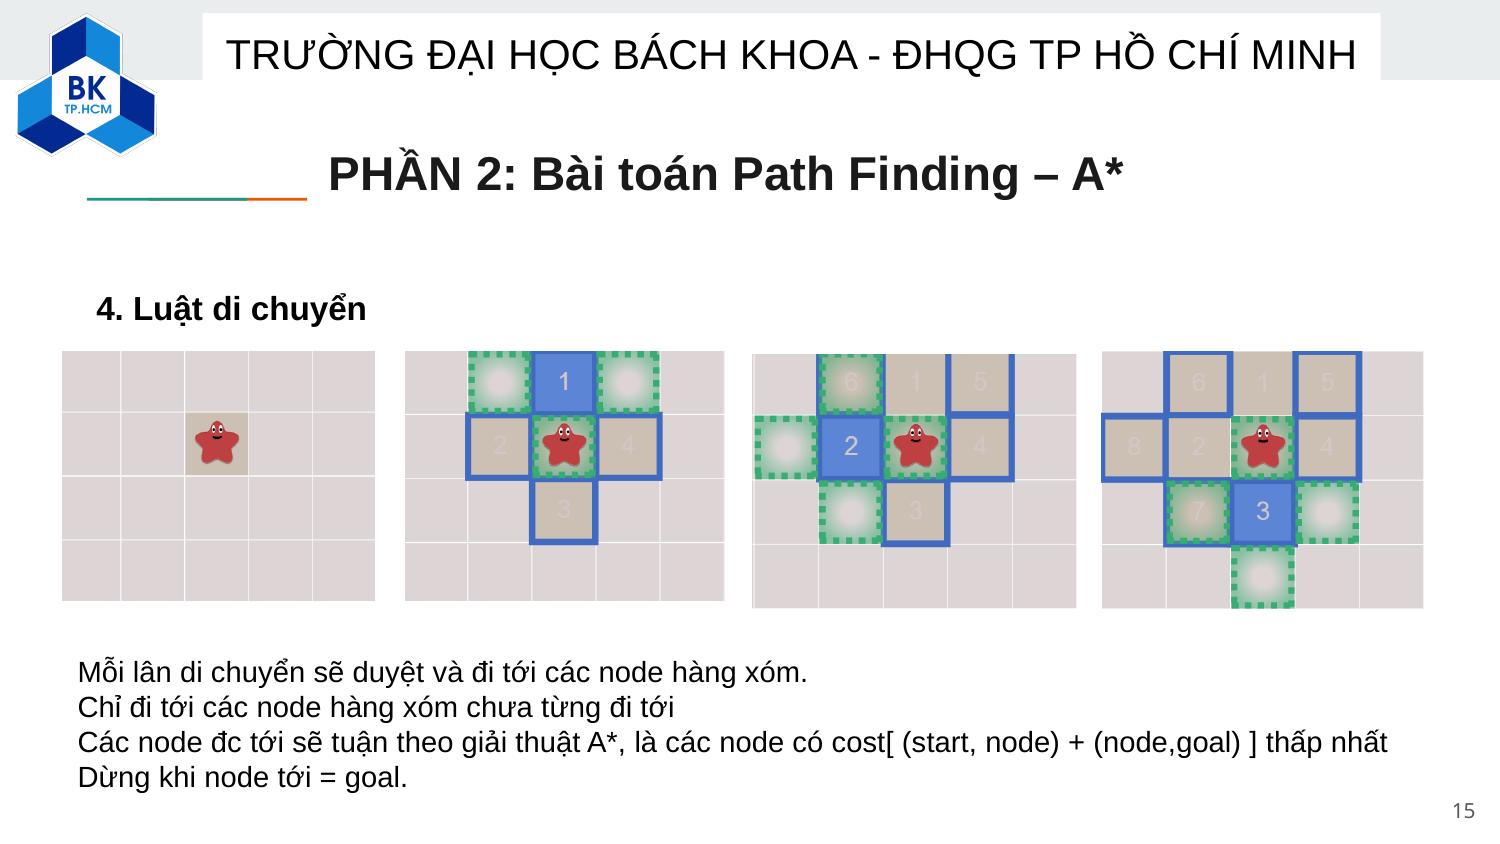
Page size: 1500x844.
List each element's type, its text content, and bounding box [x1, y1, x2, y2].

text_box TRƯỜNG ĐẠI HỌC BÁCH KHOA - ĐHQG TP HỒ CHÍ MINH [202, 13, 1381, 94]
text_box 4. Luật di chuyển [81, 279, 1350, 335]
picture [15, 12, 157, 158]
picture [405, 350, 725, 602]
picture [752, 354, 1077, 610]
text_box Mỗi lân di chuyển sẽ duyệt và đi tới các node hàng xóm. Chỉ đi tới các node hàng xóm chưa từng đi tới Các node đc tới sẽ tuận theo giải thuật A*, là các node có cost[ (start, node) + (node,goal) ] thấp nhất Dừng khi node tới = goal. [62, 646, 1440, 836]
picture [62, 351, 376, 602]
slide_number 15 [1400, 779, 1491, 844]
title PHẦN 2: Bài toán Path Finding – A* [313, 128, 1500, 216]
picture [1101, 351, 1424, 611]
